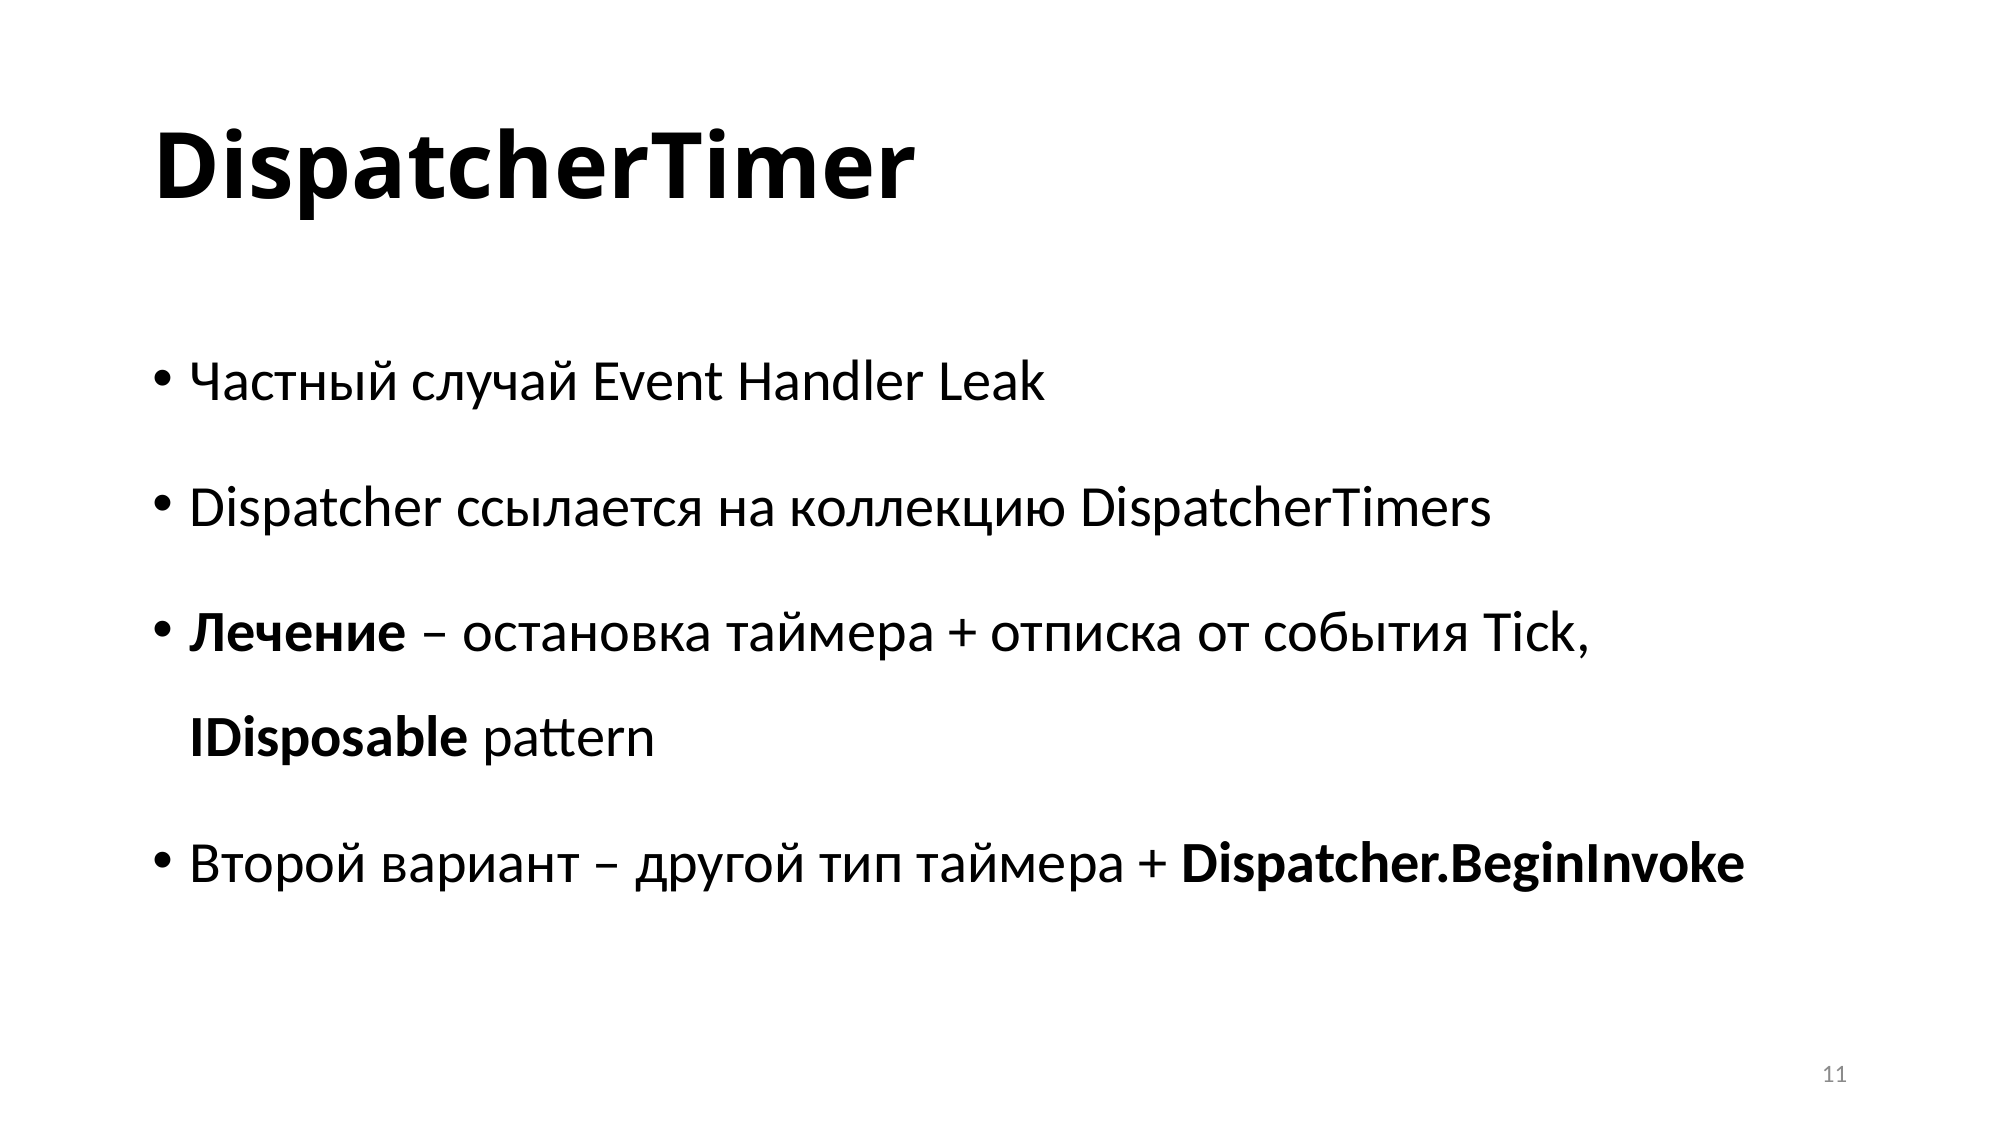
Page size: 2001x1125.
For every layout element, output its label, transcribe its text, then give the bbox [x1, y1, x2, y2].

slide_number 11 [1412, 1042, 1863, 1103]
title DispatcherTimer [137, 59, 1863, 278]
list Частный случай Event Handler Leak Dispatcher ссылается на коллекцию DispatcherTimers Лечение – остановка таймера + отписка от события Tick, IDisposable pattern Второй вариант – другой тип таймера + Dispatcher.BeginInvoke [137, 299, 1863, 1014]
